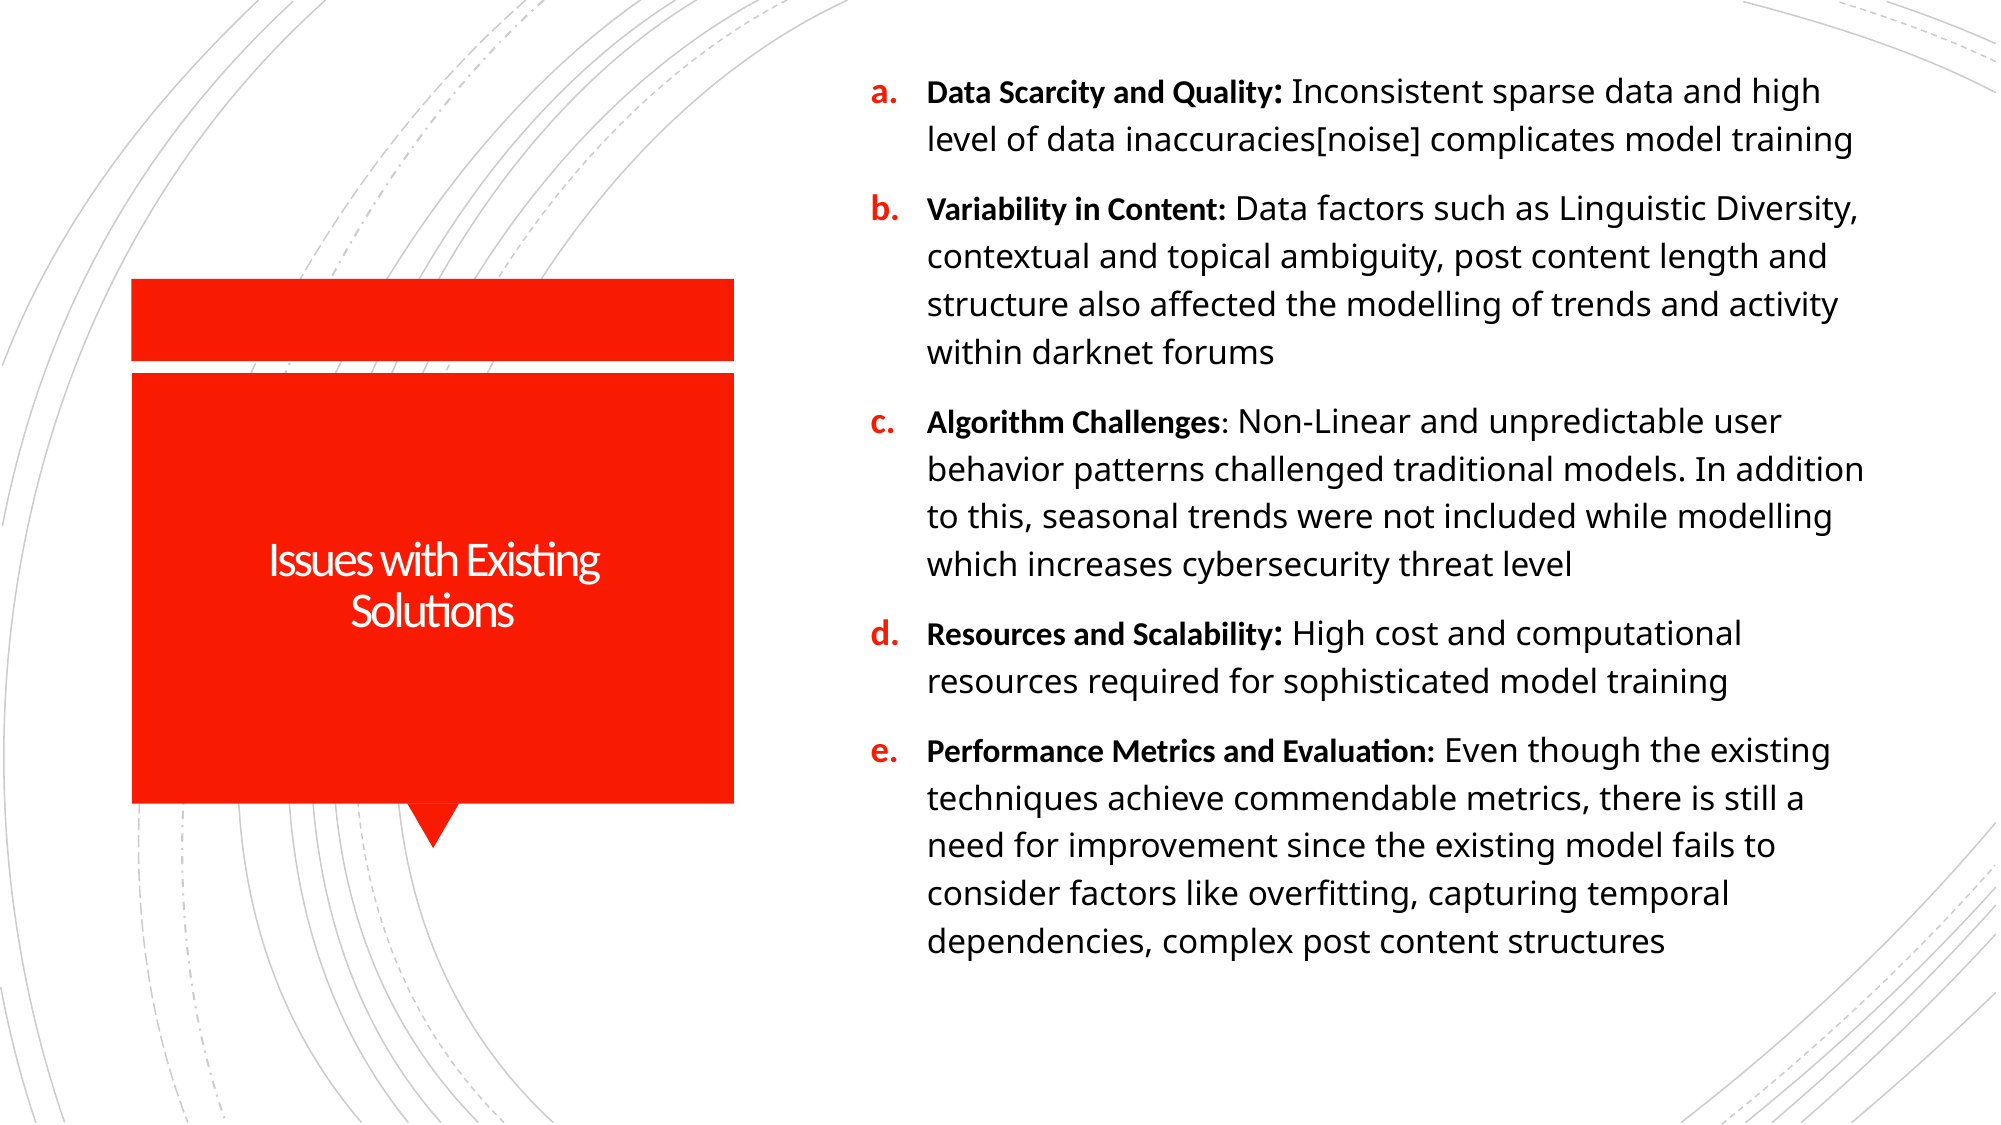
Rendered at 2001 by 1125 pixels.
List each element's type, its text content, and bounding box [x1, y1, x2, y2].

list Data Scarcity and Quality: Inconsistent sparse data and high level of data inaccuracies[noise] complicates model training Variability in Content: Data factors such as Linguistic Diversity, contextual and topical ambiguity, post content length and structure also affected the modelling of trends and activity within darknet forums Algorithm Challenges: Non-Linear and unpredictable user behavior patterns challenged traditional models. In addition to this, seasonal trends were not included while modelling which increases cybersecurity threat level Resources and Scalability: High cost and computational resources required for sophisticated model training Performance Metrics and Evaluation: Even though the existing techniques achieve commendable metrics, there is still a need for improvement since the existing model fails to consider factors like overfitting, capturing temporal dependencies, complex post content structures [855, 77, 1886, 1014]
title Issues with Existing Solutions [145, 385, 720, 789]
